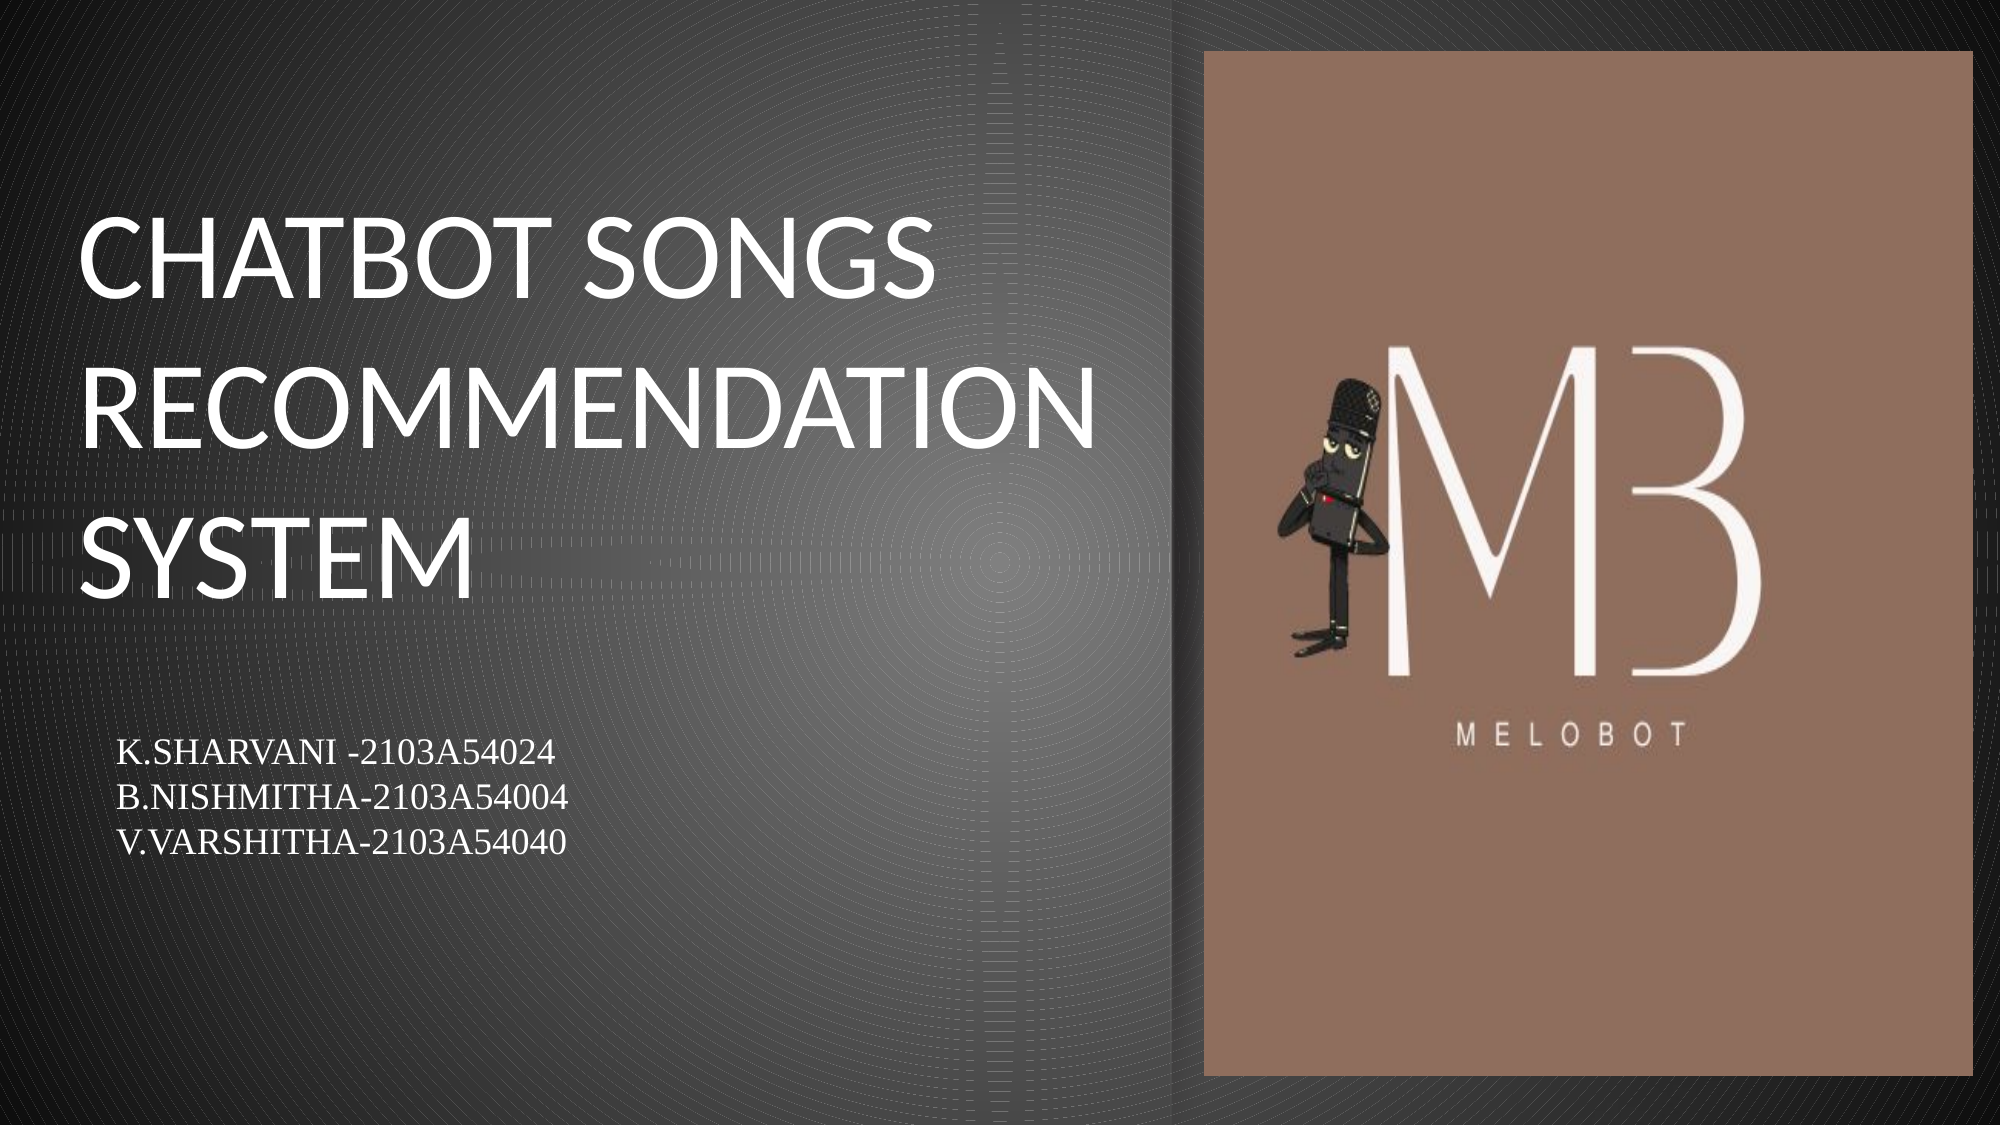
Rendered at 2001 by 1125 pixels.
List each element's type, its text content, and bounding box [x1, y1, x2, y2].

text_box CHATBOT SONGS RECOMMENDATION SYSTEM [62, 166, 1137, 632]
text_box K.SHARVANI -2103A54024 B.NISHMITHA-2103A54004 V.VARSHITHA-2103A54040 [100, 719, 1087, 870]
picture [1137, 0, 1973, 1125]
